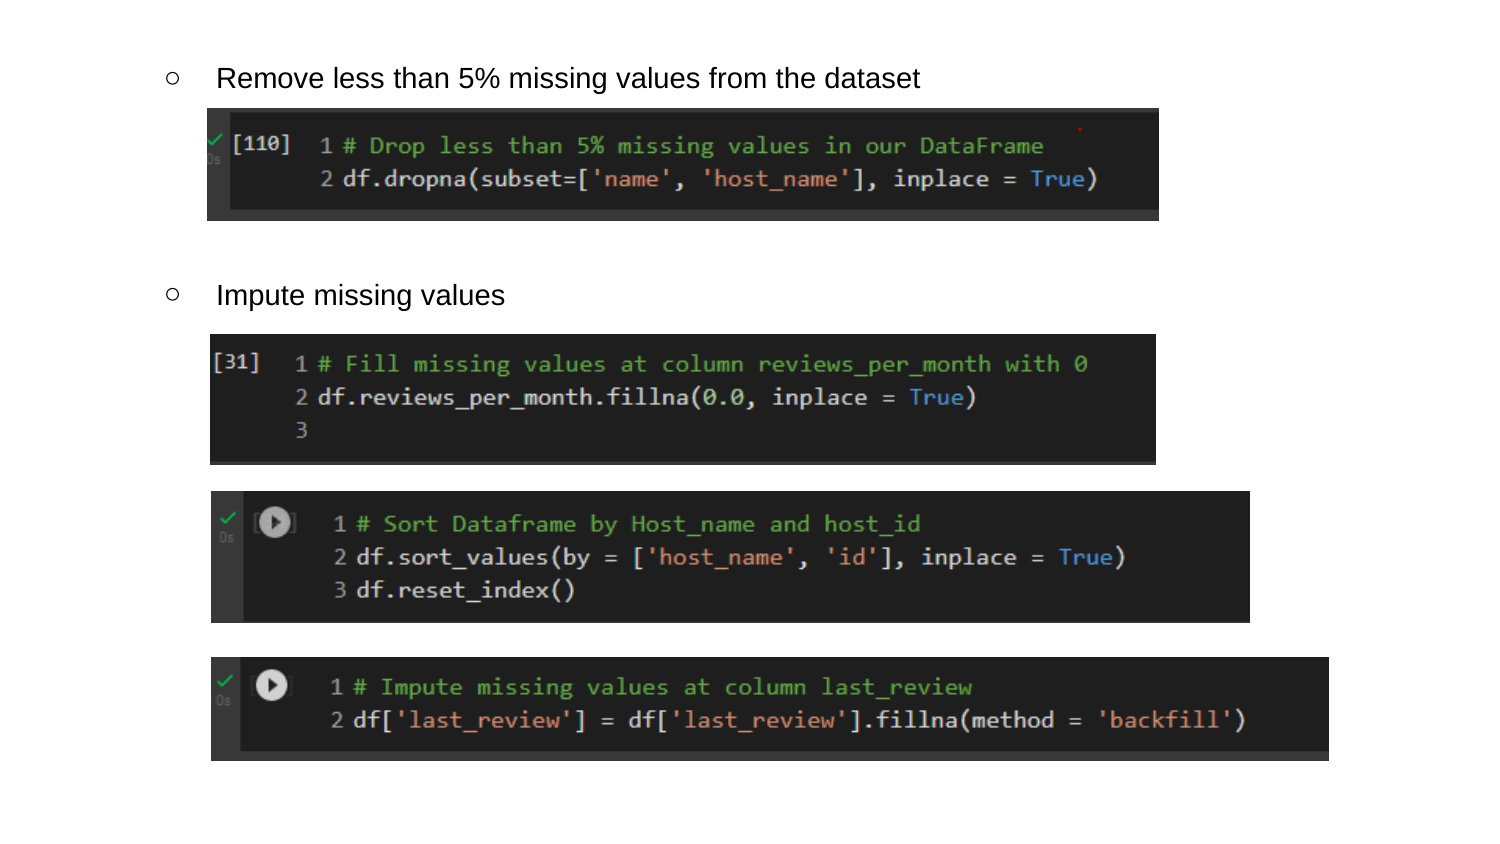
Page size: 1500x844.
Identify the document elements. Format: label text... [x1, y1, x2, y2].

list Remove less than 5% missing values from the dataset Impute missing values [51, 39, 1449, 797]
picture [211, 491, 1250, 623]
picture [211, 657, 1330, 762]
picture [209, 334, 1156, 465]
picture [206, 108, 1159, 222]
